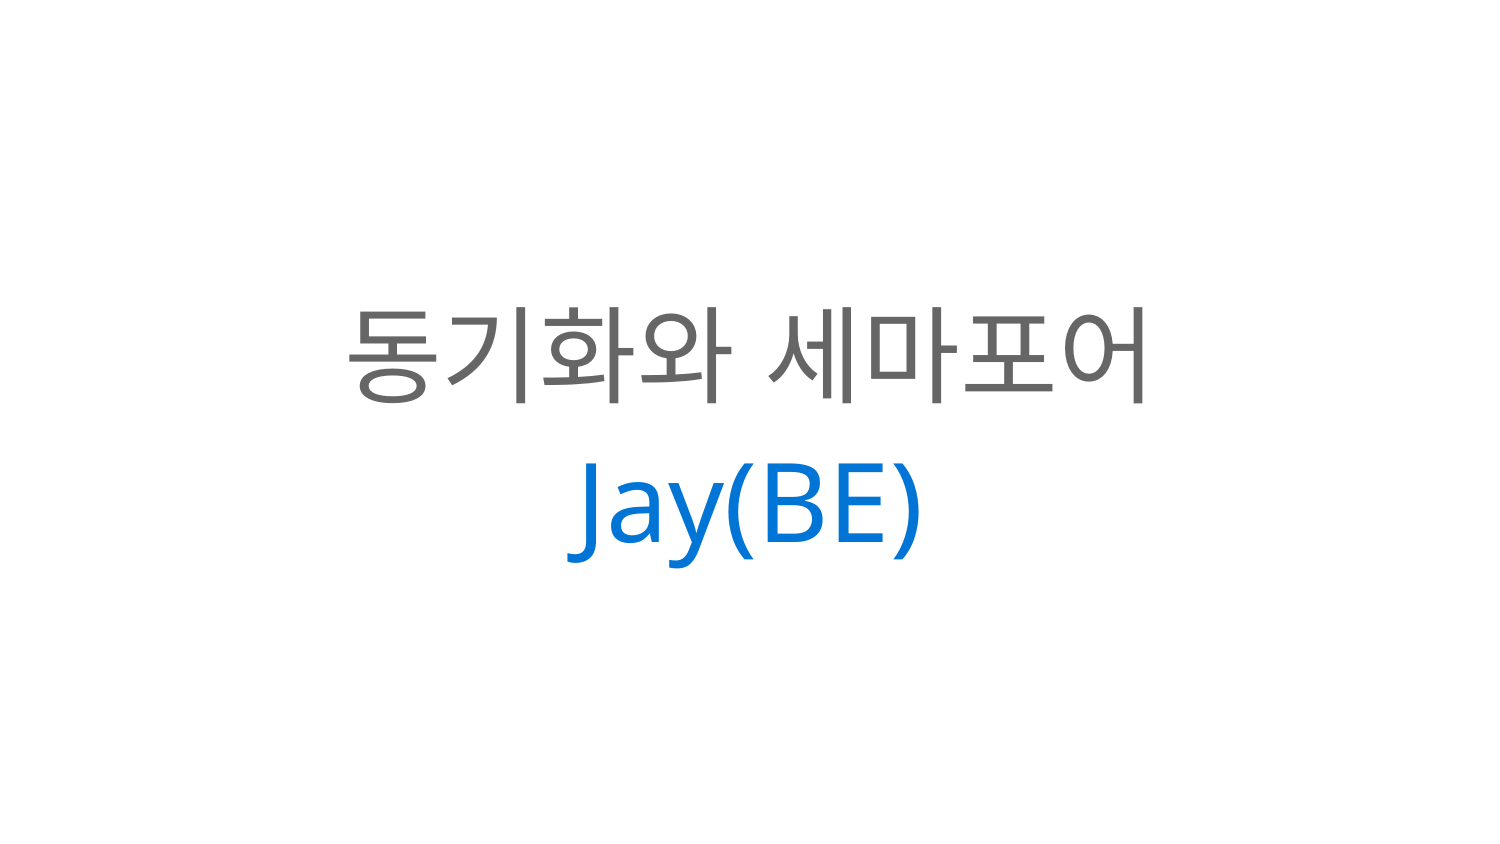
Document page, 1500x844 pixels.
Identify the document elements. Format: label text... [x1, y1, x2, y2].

title 동기화와 세마포어 Jay(BE) [0, 253, 1500, 591]
